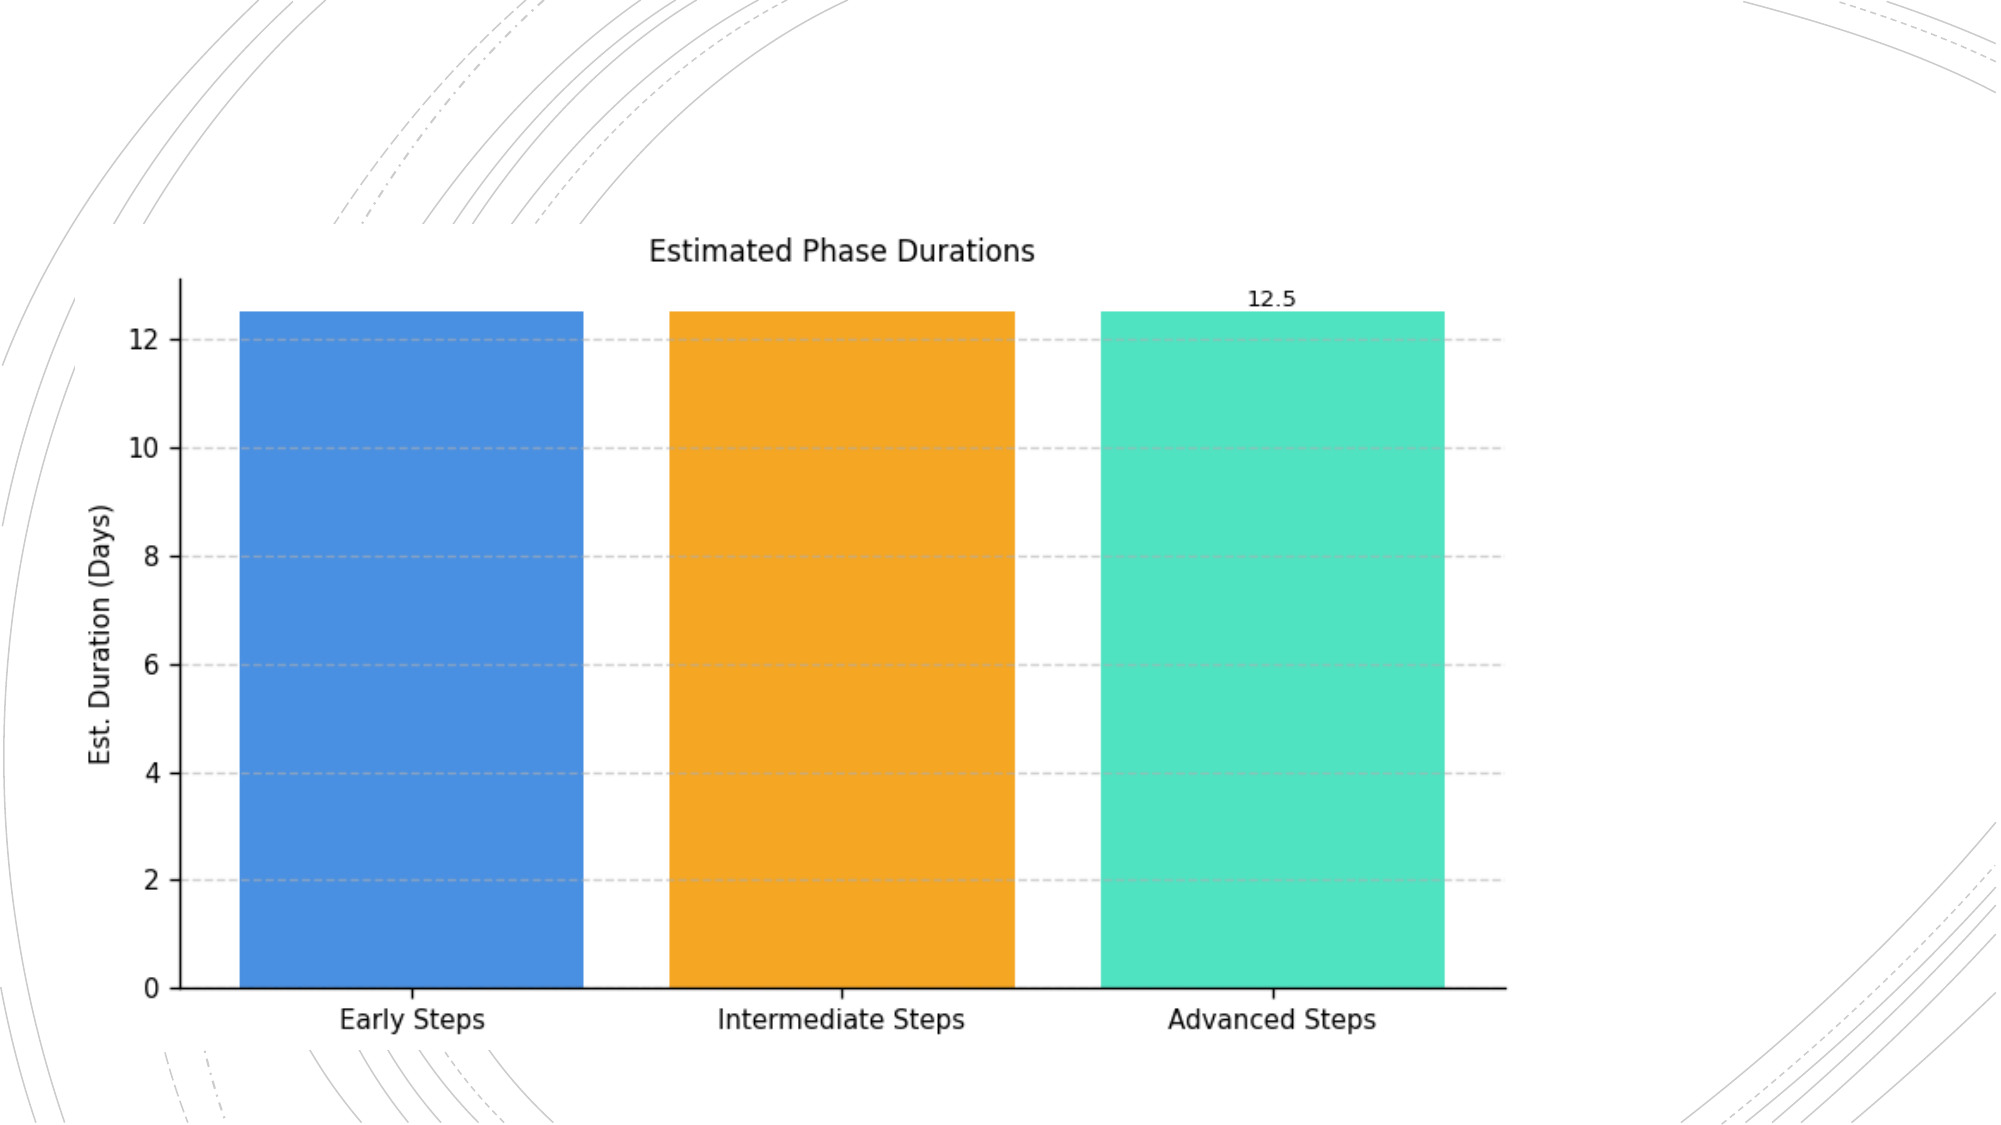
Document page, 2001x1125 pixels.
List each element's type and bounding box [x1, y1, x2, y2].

picture [74, 224, 1519, 1051]
